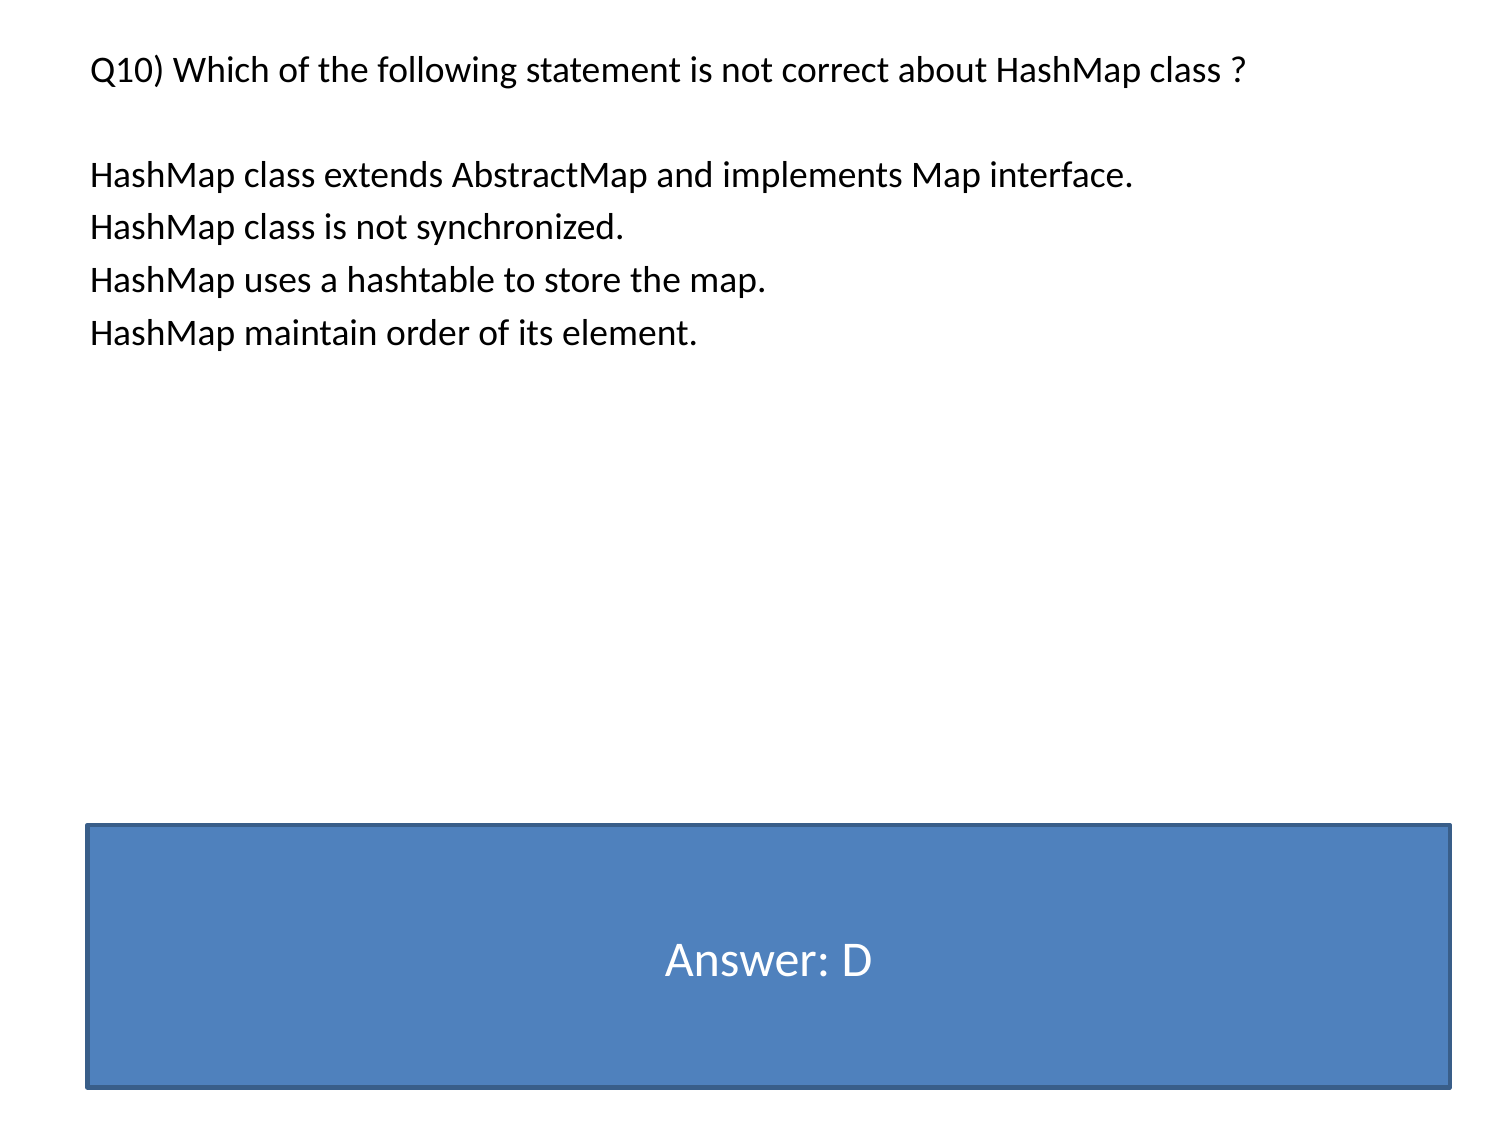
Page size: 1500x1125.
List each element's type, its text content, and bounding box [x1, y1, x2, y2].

list Q10) Which of the following statement is not correct about HashMap class ? HashMap class extends AbstractMap and implements Map interface. HashMap class is not synchronized. HashMap uses a hashtable to store the map. HashMap maintain order of its element. [75, 37, 1425, 1088]
text_box Answer: D [87, 825, 1450, 1088]
